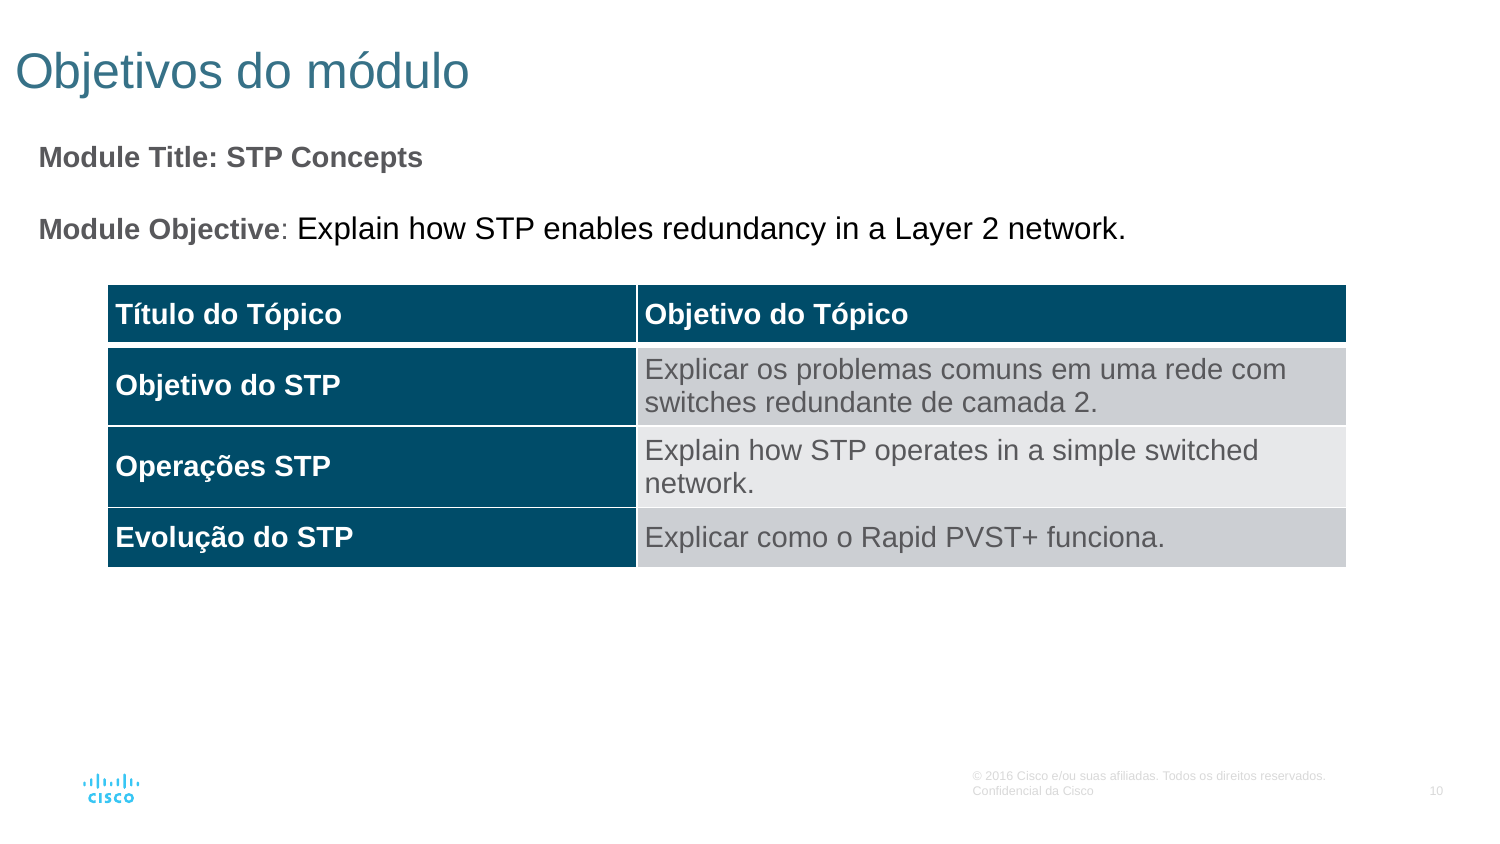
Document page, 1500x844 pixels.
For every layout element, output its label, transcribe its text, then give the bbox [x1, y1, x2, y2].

title Objetivos do módulo [0, 6, 1500, 131]
table_header Objetivo do Tópico [638, 285, 1346, 342]
table_cell Explicar como o Rapid PVST+ funciona. [638, 508, 1346, 567]
table_cell Explicar os problemas comuns em uma rede com switches redundante de camada 2. [638, 348, 1346, 425]
table_cell Objetivo do STP [108, 348, 636, 425]
table_cell Evolução do STP [108, 508, 636, 567]
table_header Título do Tópico [108, 285, 636, 342]
table_cell Explain how STP operates in a simple switched network. [638, 427, 1346, 507]
list Module Title: STP Concepts Module Objective: Explain how STP enables redundancy in a Layer 2 network. [23, 131, 1476, 256]
table_cell Operações STP [108, 427, 636, 507]
